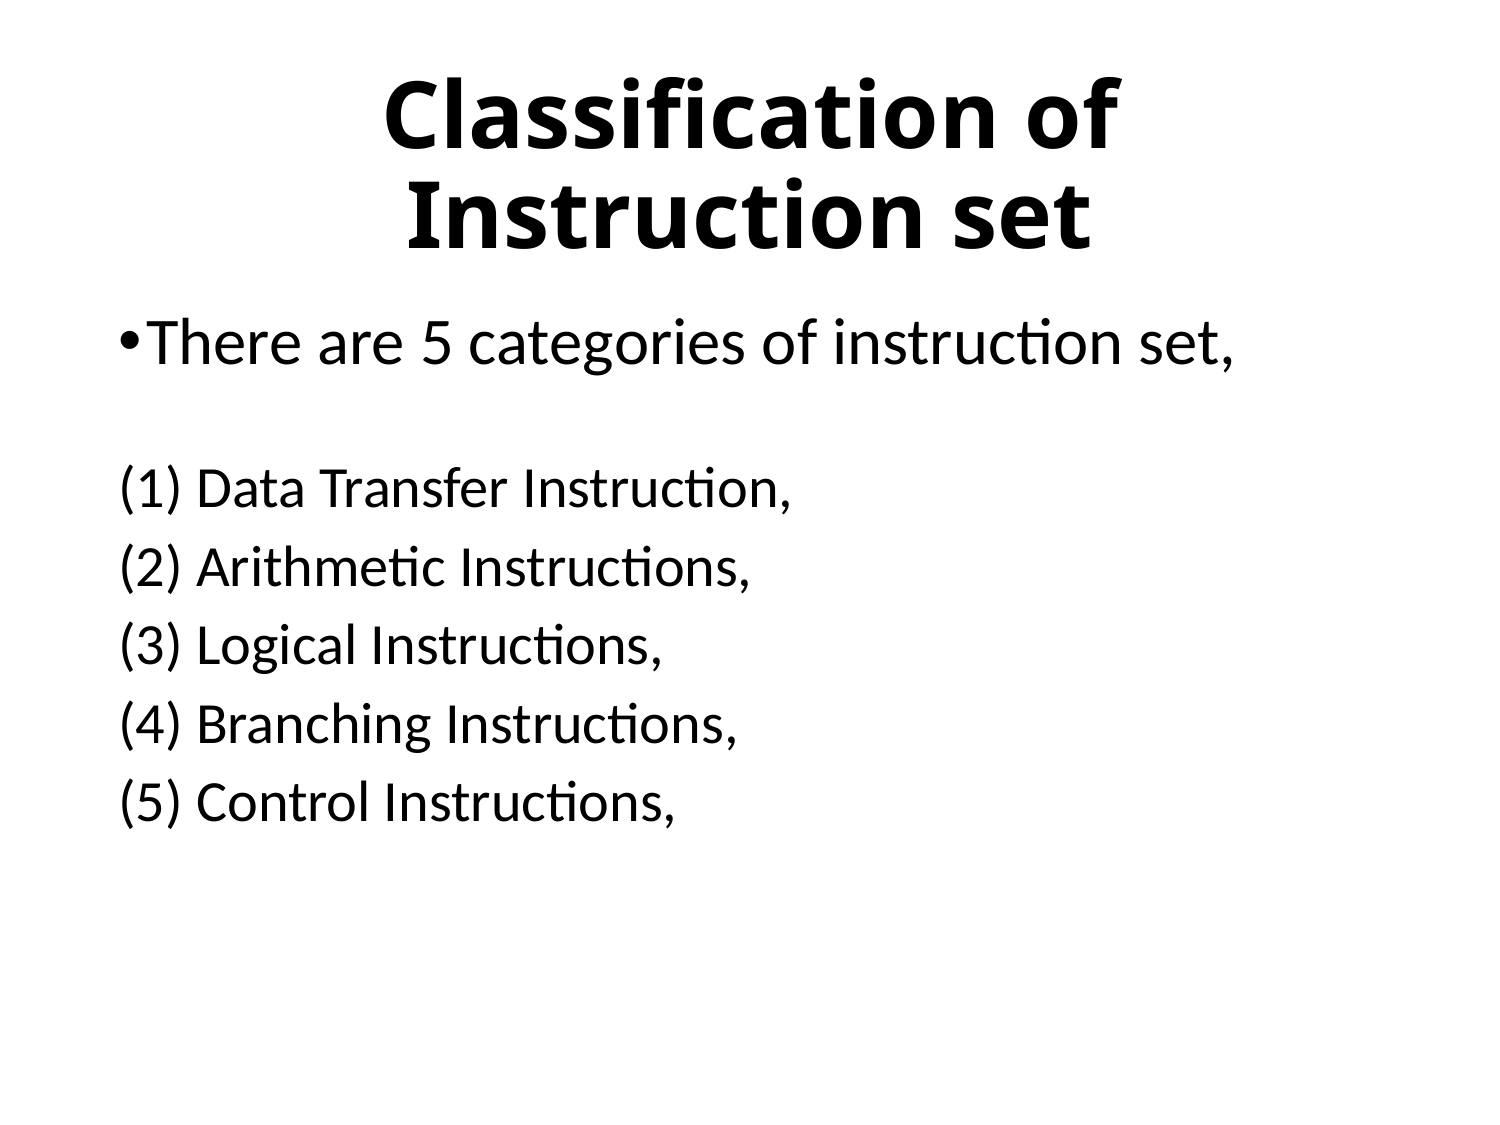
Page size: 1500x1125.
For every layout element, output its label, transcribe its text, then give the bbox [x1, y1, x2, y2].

title Classification of Instruction set [103, 59, 1397, 278]
list There are 5 categories of instruction set, (1) Data Transfer Instruction, (2) Arithmetic Instructions, (3) Logical Instructions, (4) Branching Instructions, (5) Control Instructions, [103, 299, 1397, 1014]
